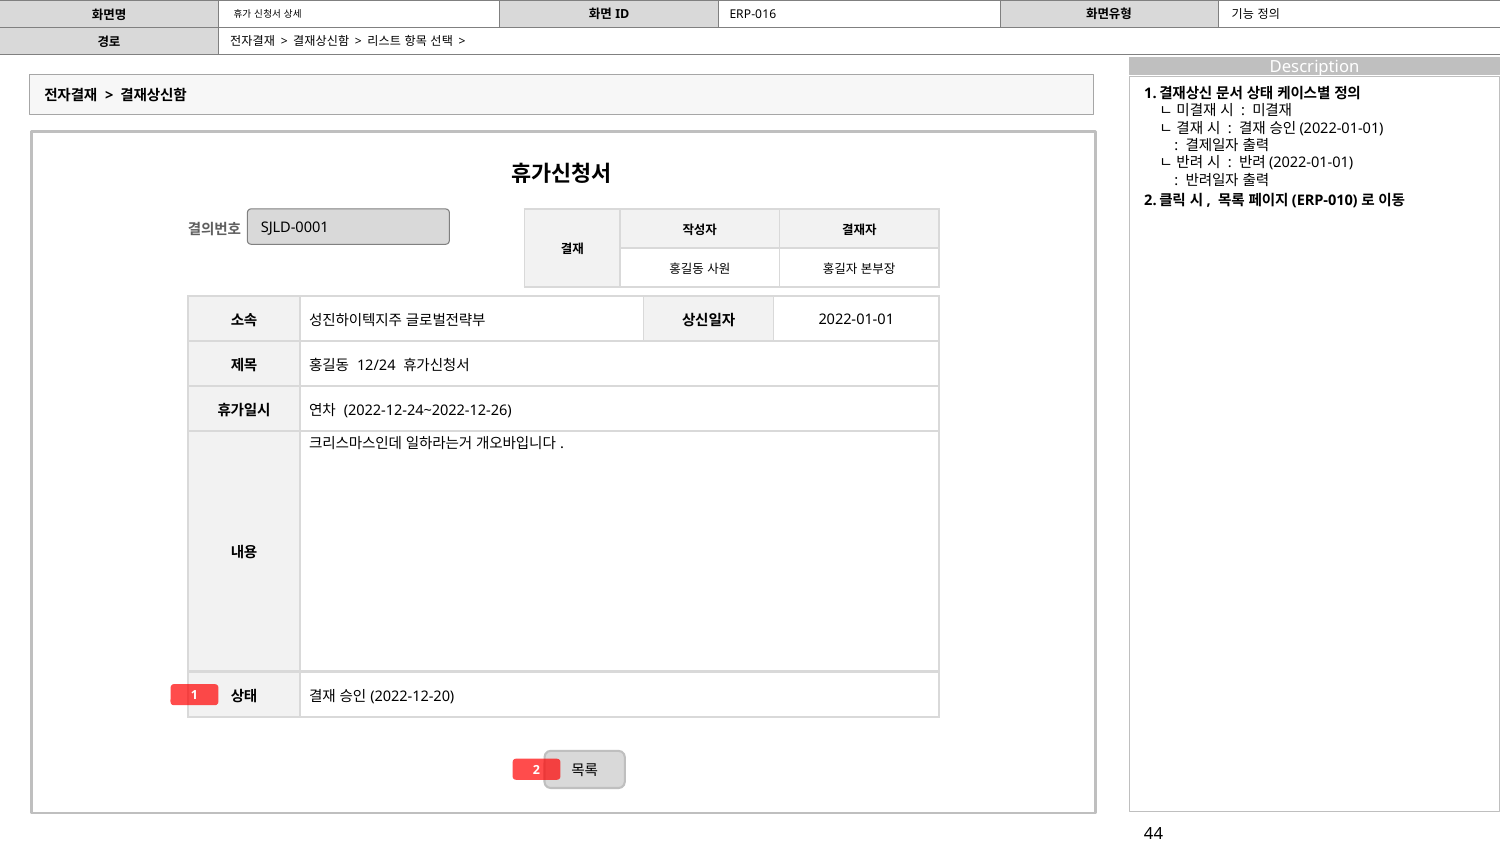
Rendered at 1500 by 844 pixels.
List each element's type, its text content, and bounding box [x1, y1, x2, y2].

text_box 목록 [542, 748, 627, 791]
text_box 휴가신청서 [454, 152, 670, 194]
list ERP-016 [717, 0, 999, 27]
table_header 2022-01-01 [774, 297, 938, 340]
table_header 결재 [525, 210, 619, 286]
table_header 결재 승인(2022-12-20) [301, 673, 938, 716]
table_header 소속 [189, 297, 299, 340]
table_header 크리스마스인데 일하라는거 개오바입니다. [301, 432, 938, 670]
table_header 상태 [189, 673, 299, 716]
table_header 성진하이텍지주 글로벌전략부 [301, 297, 643, 340]
table_cell 홍길자 본부장 [780, 249, 938, 286]
title 휴가 신청서 상세 [218, 0, 502, 27]
text_box 결재상신 문서 상태 케이스별 정의 ㄴ 미결재 시 : 미결재 ㄴ 결재 시 : 결재 승인(2022-01-01) : 결제일자 출력 ㄴ 반려 시 : 반려(2022-01-01) : 반려일자 출력 클릭 시, 목록 페이지(ERP-010)로 이동 [1129, 76, 1500, 812]
table_cell 제목 [189, 342, 299, 385]
table_header 내용 [189, 432, 299, 670]
text_box 1 [168, 681, 221, 708]
table_header 연차 (2022-12-24~2022-12-26) [301, 387, 938, 430]
table_cell 홍길동 사원 [621, 249, 779, 286]
table_header 상신일자 [644, 297, 773, 340]
table_header 결재자 [780, 210, 938, 247]
list 기능 정의 [1219, 0, 1498, 27]
table_header 휴가일시 [189, 387, 299, 430]
text_box 전자결재 > 결재상신함 [27, 72, 1096, 117]
text_box [29, 129, 1098, 815]
text_box 2 [510, 756, 563, 782]
list 전자결재 > 결재상신함 > 리스트 항목 선택 > [218, 27, 1500, 55]
table_header 작성자 [621, 210, 779, 247]
text_box 결의번호 [187, 215, 241, 238]
table_cell 홍길동 12/24 휴가신청서 [301, 342, 938, 385]
text_box SJLD-0001 [245, 206, 452, 247]
